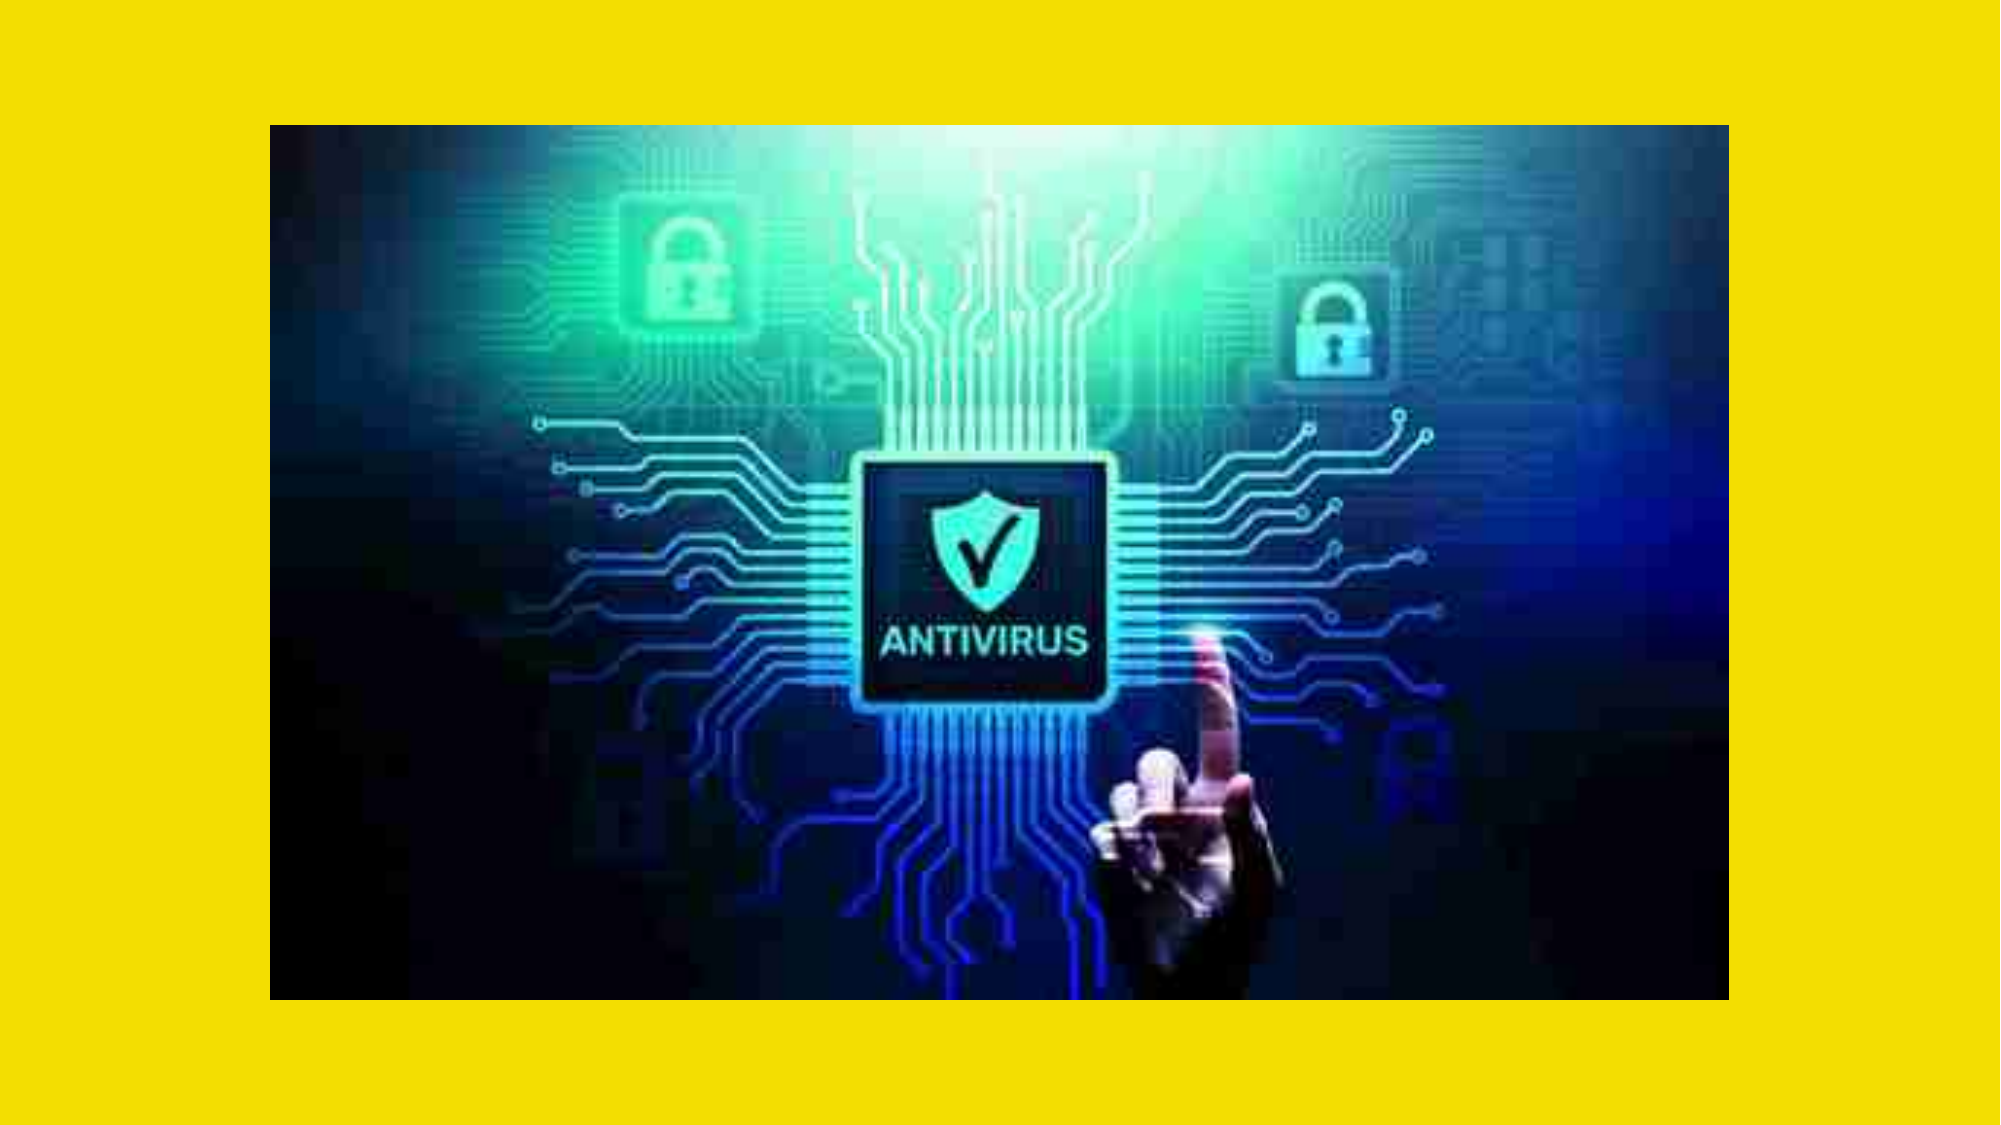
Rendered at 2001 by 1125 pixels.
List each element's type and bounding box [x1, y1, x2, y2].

picture [270, 124, 1729, 1000]
